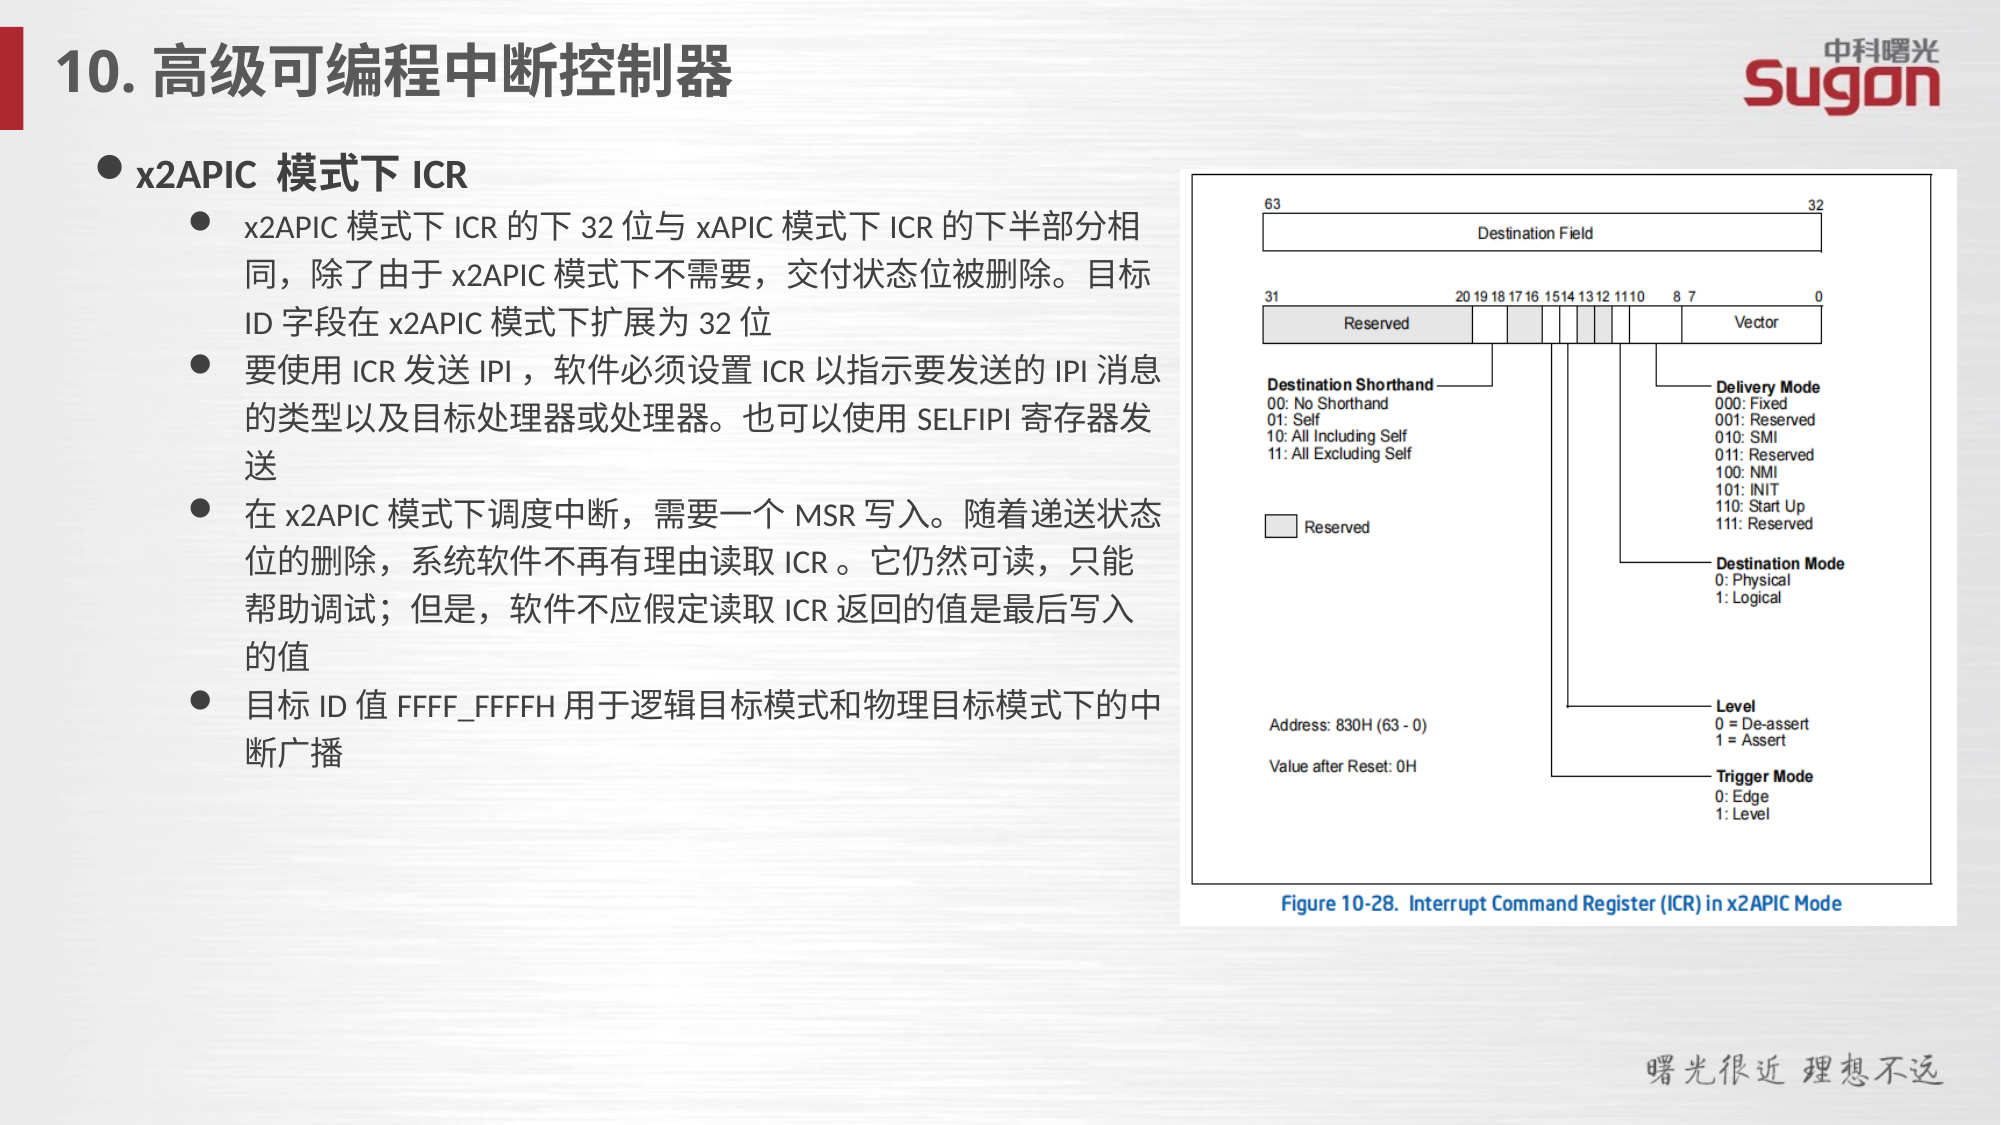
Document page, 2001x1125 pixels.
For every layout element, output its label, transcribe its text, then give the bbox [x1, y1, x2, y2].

list 10.高级可编程中断控制器 [39, 26, 1693, 130]
picture [0, 0, 2001, 1125]
text_box x2APIC 模式下ICR x2APIC模式下ICR的下32位与xAPIC模式下ICR的下半部分相同，除了由于x2APIC模式下不需要，交付状态位被删除。目标ID字段在x2APIC模式下扩展为32位 要使用ICR发送IPI，软件必须设置ICR以指示要发送的IPI消息的类型以及目标处理器或处理器。也可以使用SELFIPI寄存器发送 在x2APIC模式下调度中断，需要一个MSR写入。随着递送状态位的删除，系统软件不再有理由读取ICR。它仍然可读，只能帮助调试；但是，软件不应假定读取ICR返回的值是最后写入的值 目标ID值FFFF_FFFFH用于逻辑目标模式和物理目标模式下的中断广播 [79, 129, 1181, 828]
